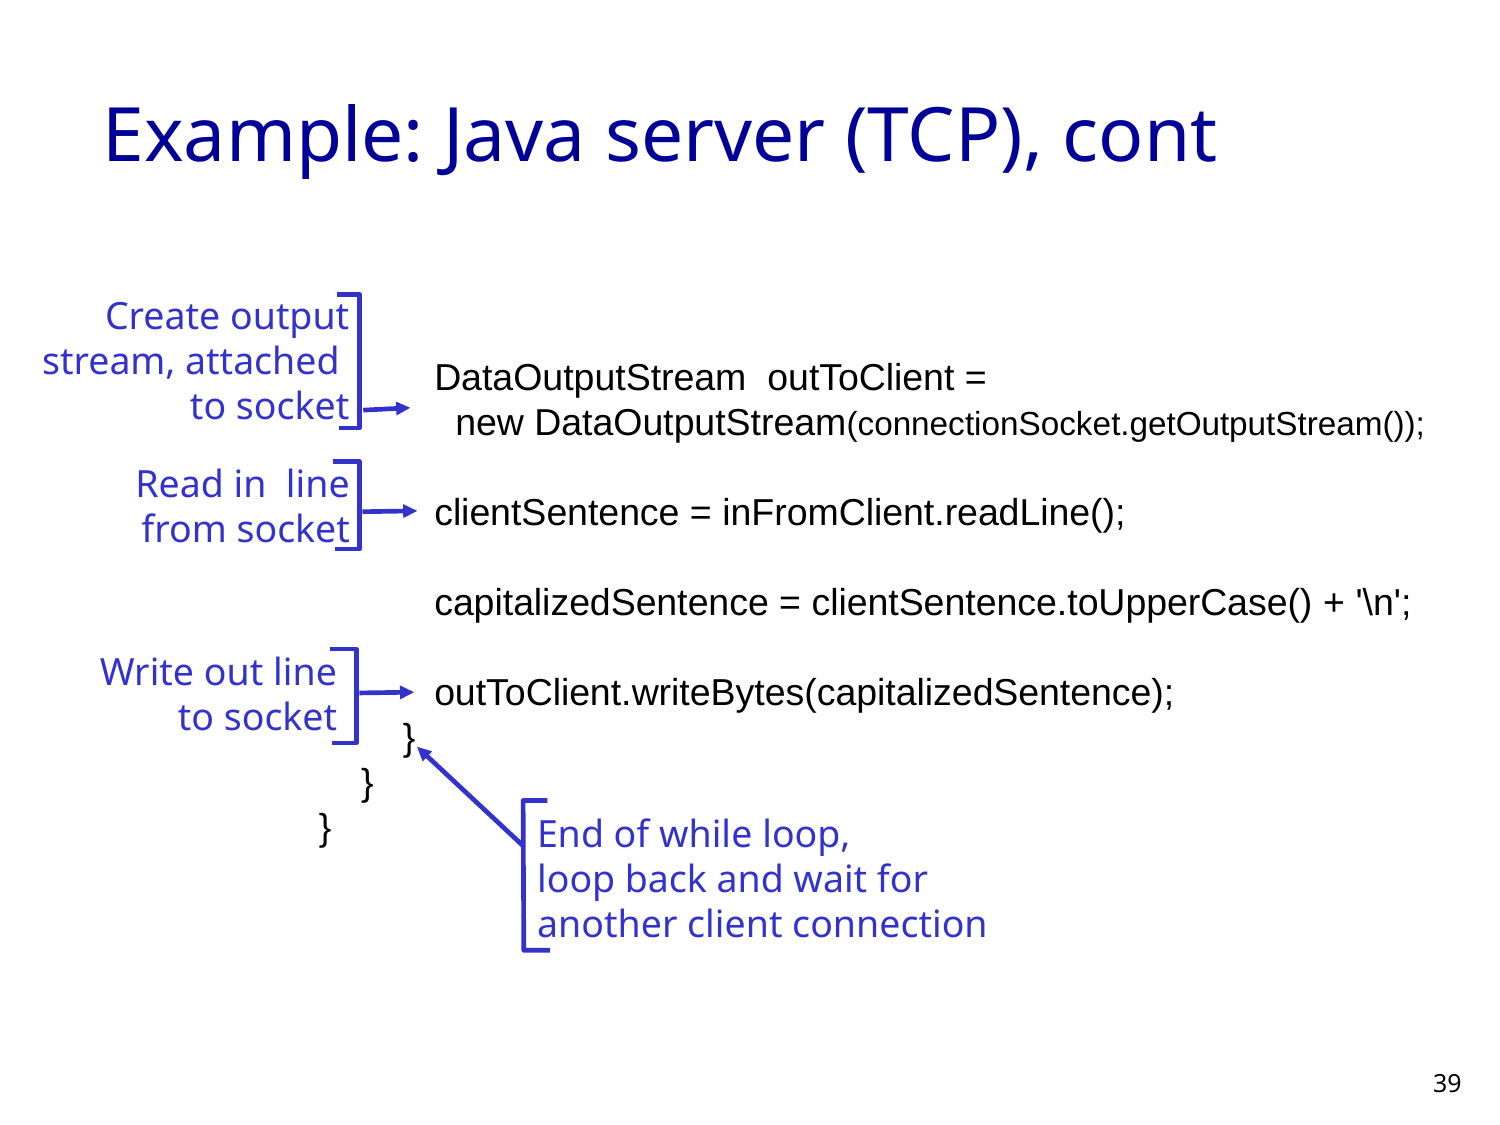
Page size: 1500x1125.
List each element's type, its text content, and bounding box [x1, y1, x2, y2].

text_box [337, 294, 360, 429]
text_box [523, 800, 551, 951]
text_box [363, 402, 411, 415]
title Example: Java server (TCP), cont [87, 37, 1363, 225]
text_box [417, 746, 524, 847]
slide_number 39 [1365, 1059, 1477, 1106]
text_box [329, 649, 357, 743]
text_box End of while loop, loop back and wait for another client connection [522, 802, 1003, 952]
text_box Write out line to socket [84, 640, 353, 745]
text_box [332, 461, 360, 550]
text_box [359, 686, 415, 699]
text_box Create output stream, attached to socket [20, 284, 365, 435]
text_box Read in line from socket [120, 452, 365, 558]
text_box DataOutputStream outToClient = new DataOutputStream(connectionSocket.getOutputStream()); clientSentence = inFromClient.readLine(); capitalizedSentence = clientSentence.toUpperCase() + '\n'; outToClient.writeBytes(capitalizedSentence); } } } [304, 265, 1452, 916]
text_box [362, 504, 418, 518]
